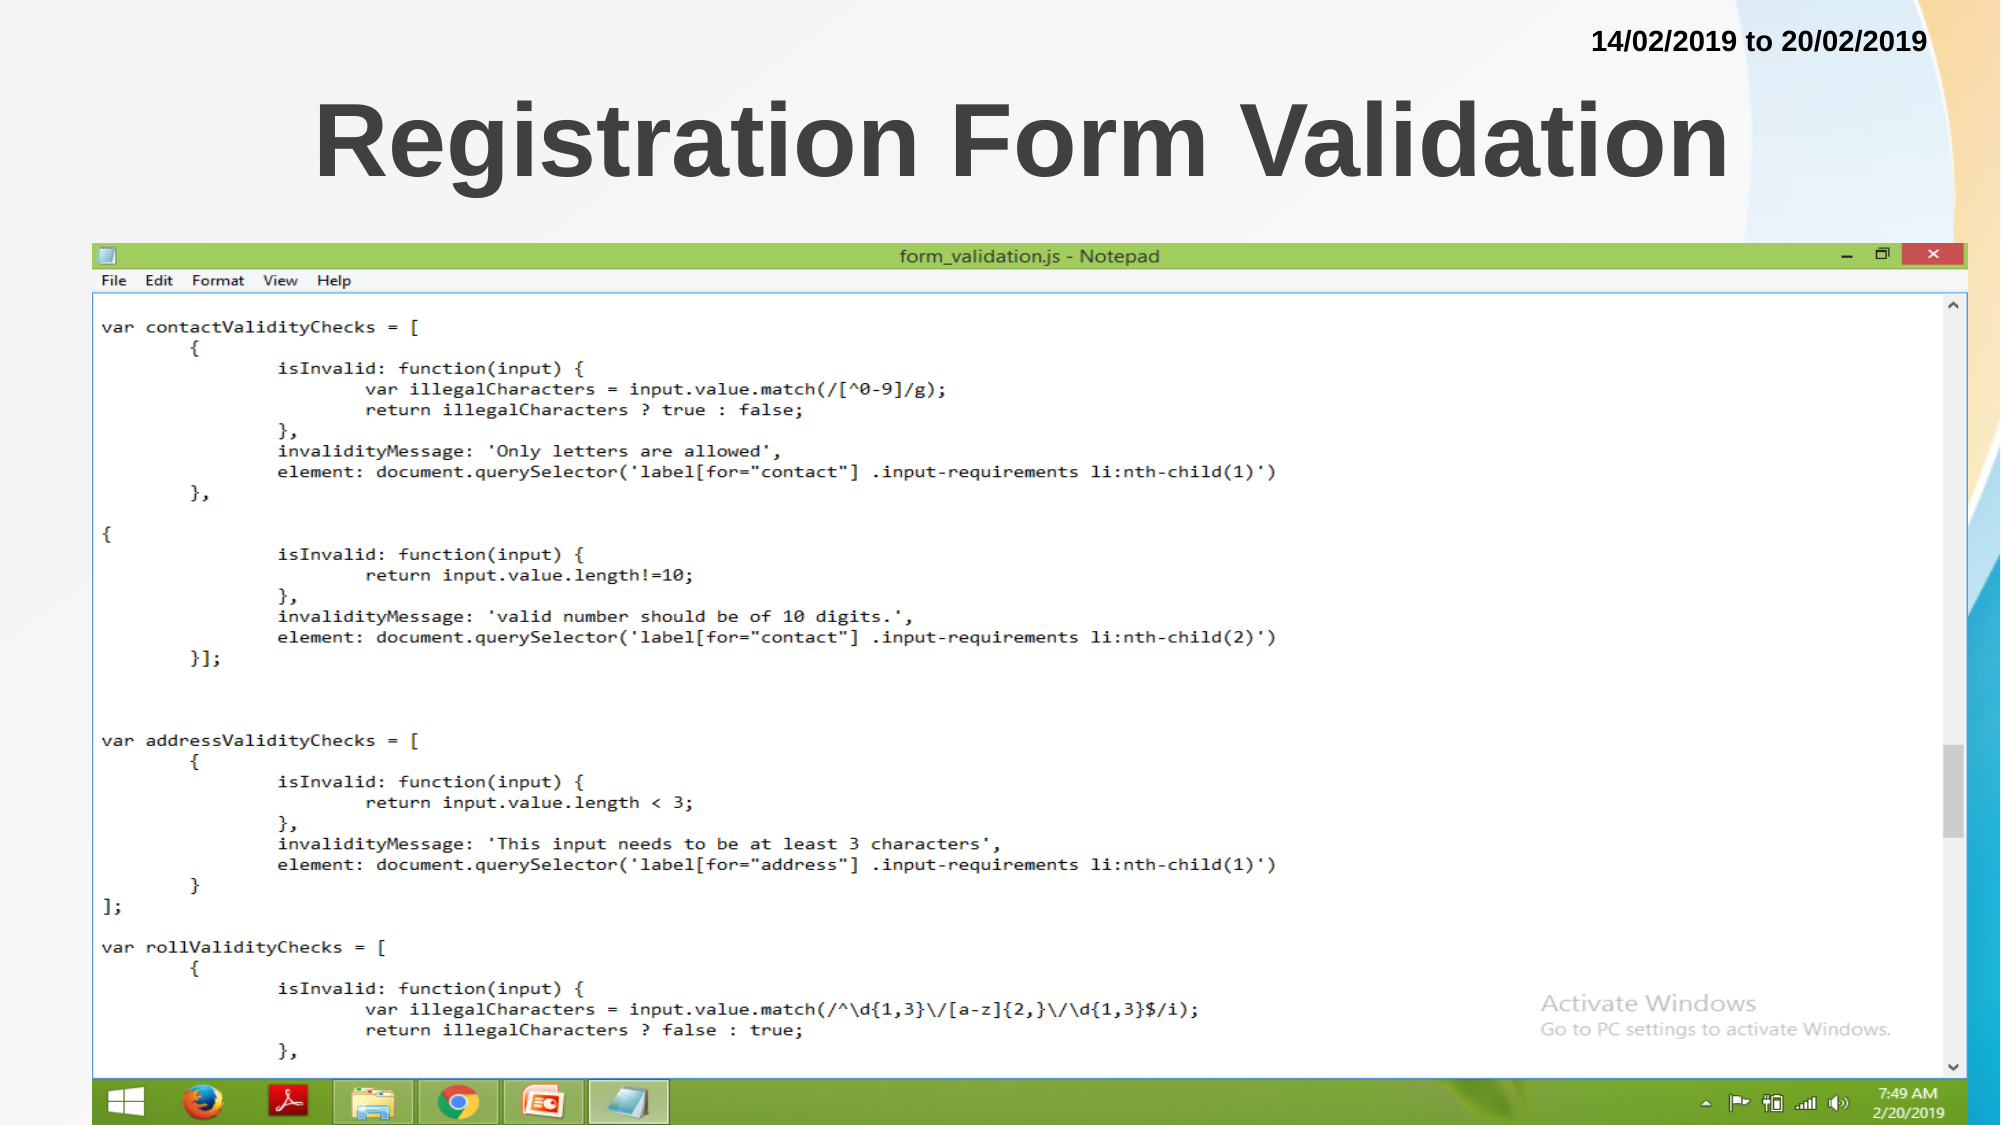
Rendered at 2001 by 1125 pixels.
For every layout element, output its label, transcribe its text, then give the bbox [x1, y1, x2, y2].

text_box 14/02/2019 to 20/02/2019 [1576, 14, 1963, 65]
picture [0, 0, 2001, 1125]
text_box Registration Form Validation [220, 64, 1826, 205]
